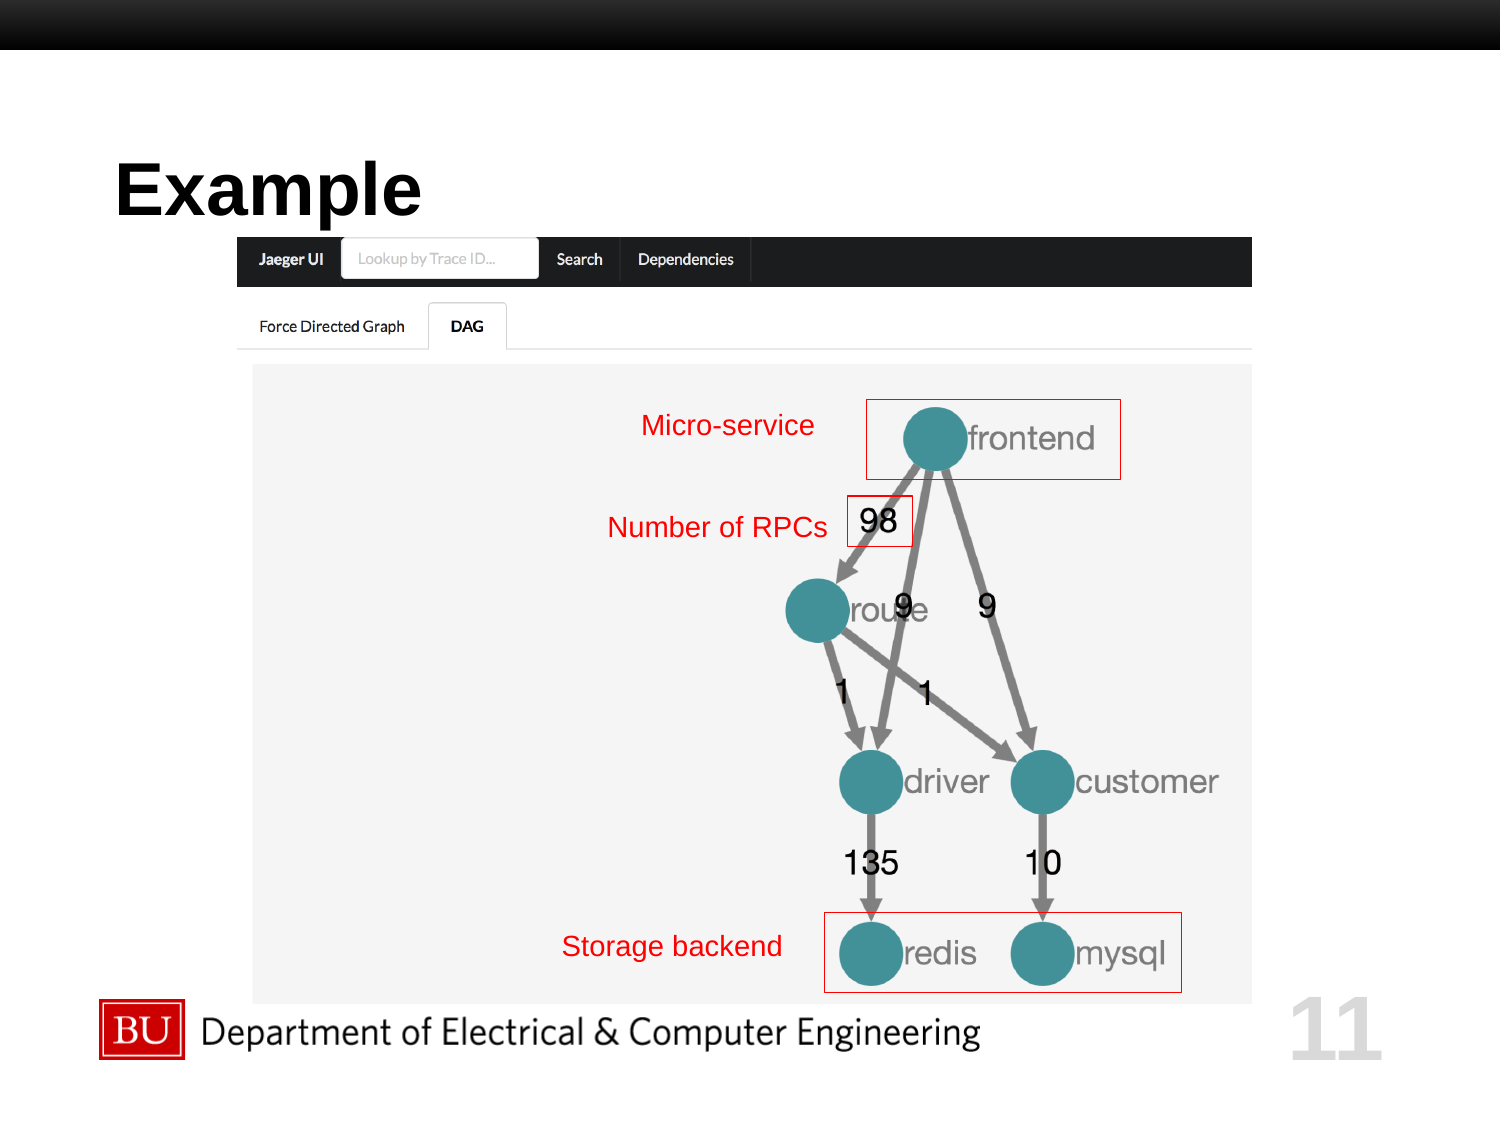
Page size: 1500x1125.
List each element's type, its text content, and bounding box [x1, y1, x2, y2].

picture [99, 237, 1252, 1060]
title Example [99, 125, 1400, 238]
slide_number ‹#› [1162, 968, 1400, 1081]
